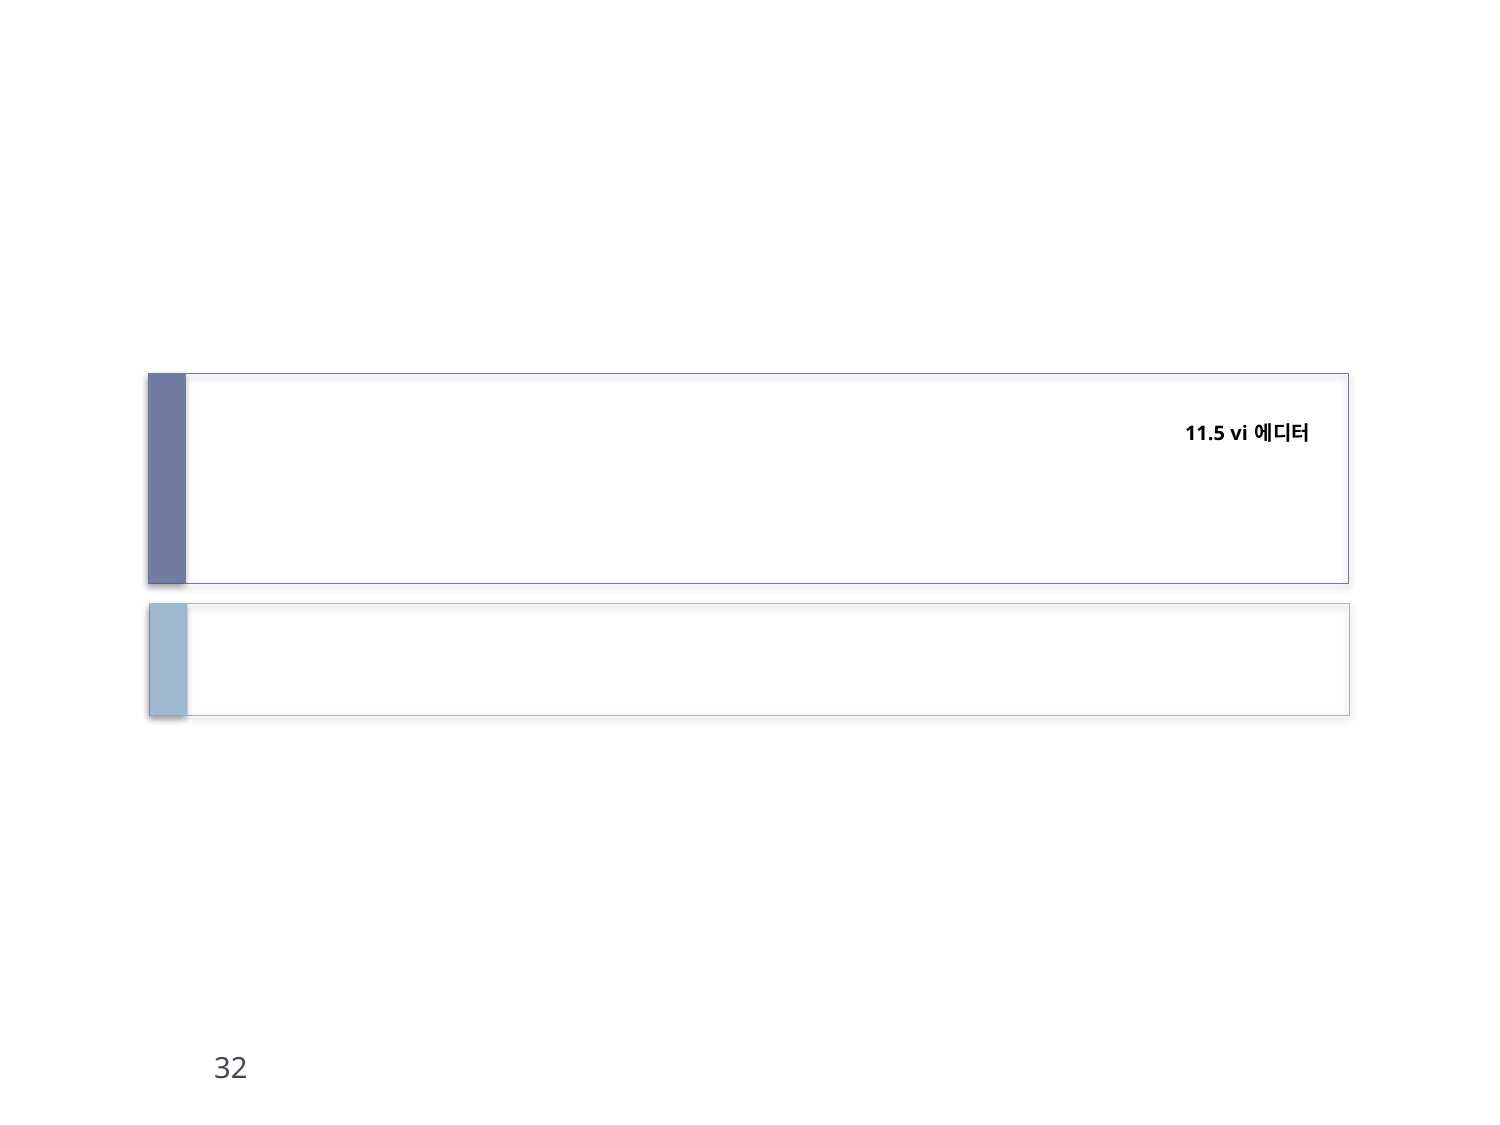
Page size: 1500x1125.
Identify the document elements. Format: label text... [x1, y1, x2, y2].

slide_number 32 [199, 1042, 400, 1103]
title 11.5 vi 에디터 [200, 412, 1325, 576]
